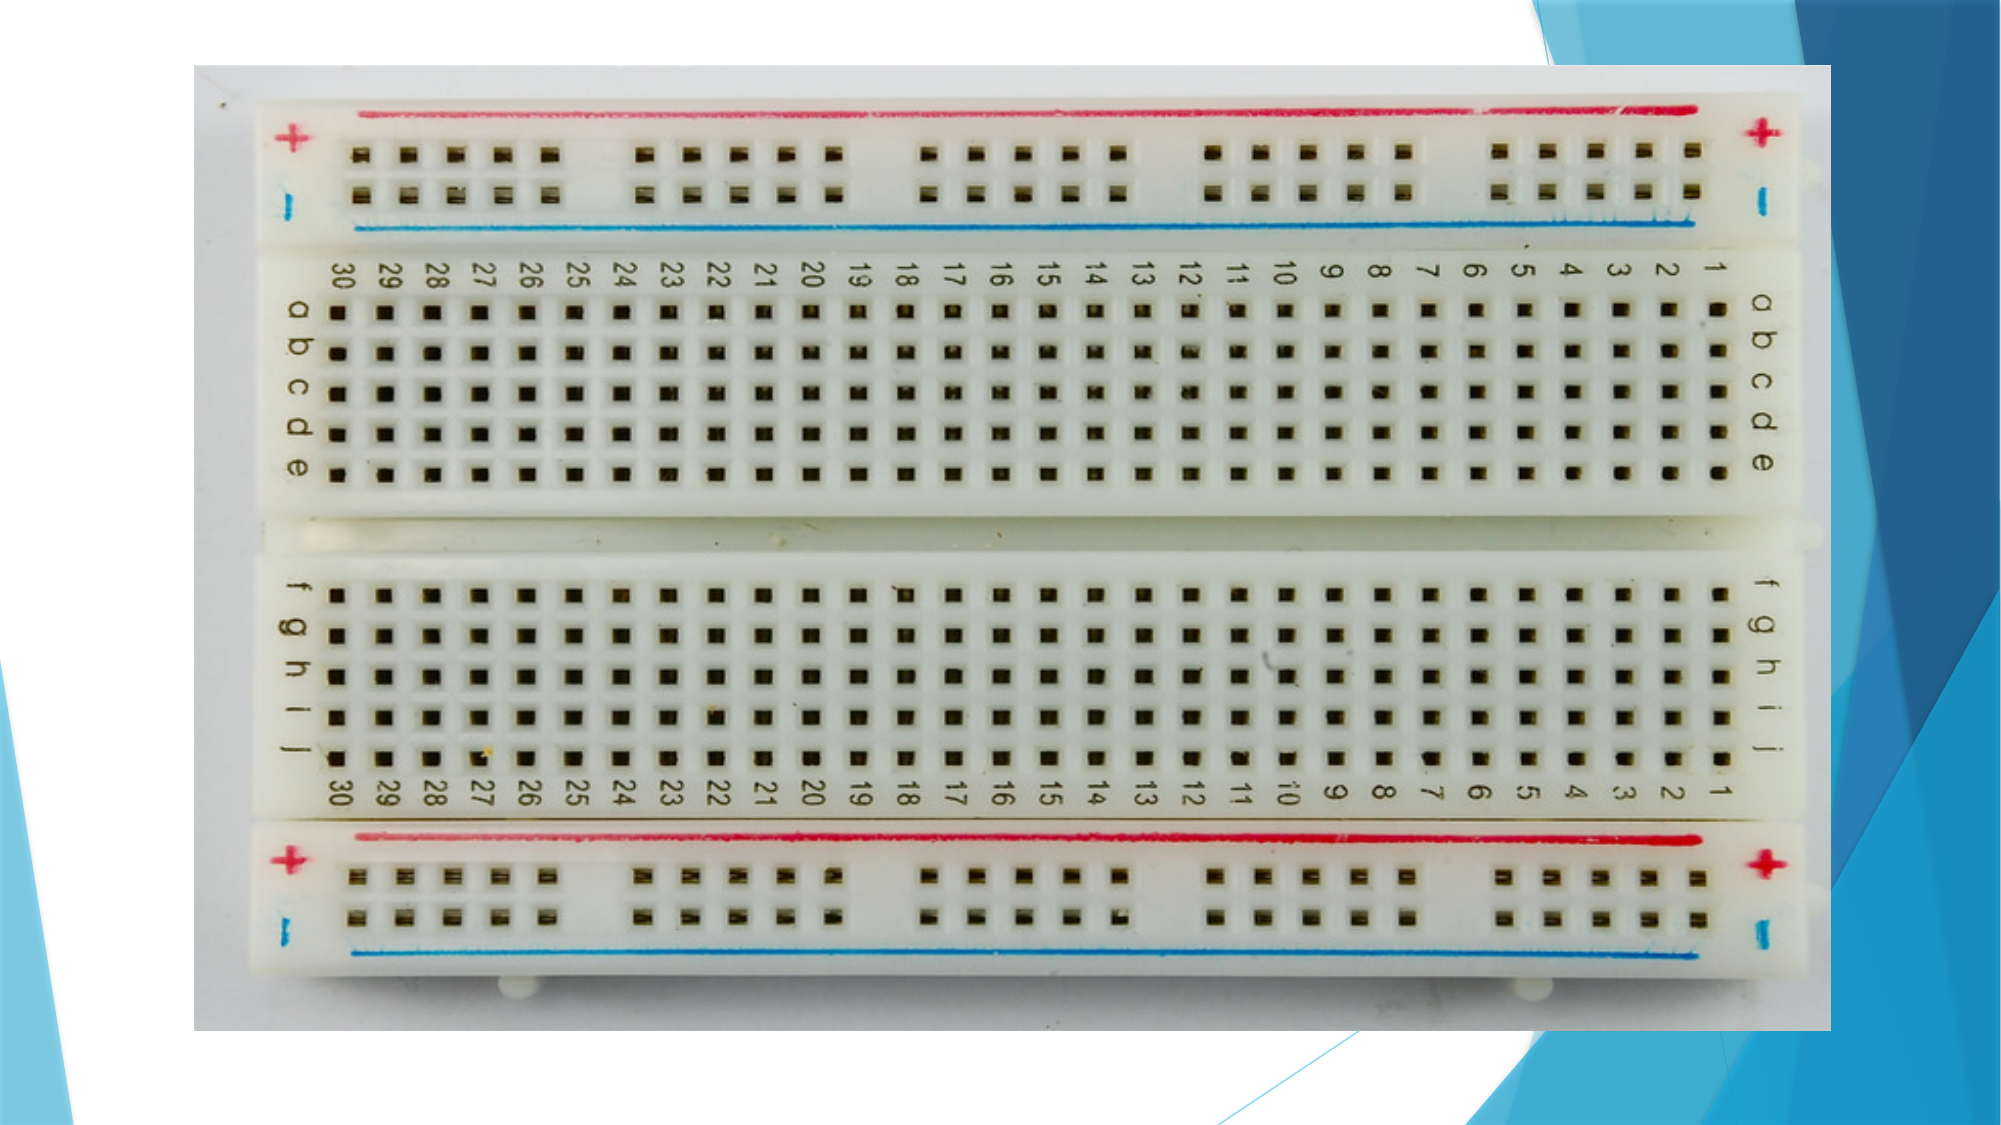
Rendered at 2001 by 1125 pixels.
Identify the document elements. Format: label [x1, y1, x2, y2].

picture [193, 64, 1832, 1032]
